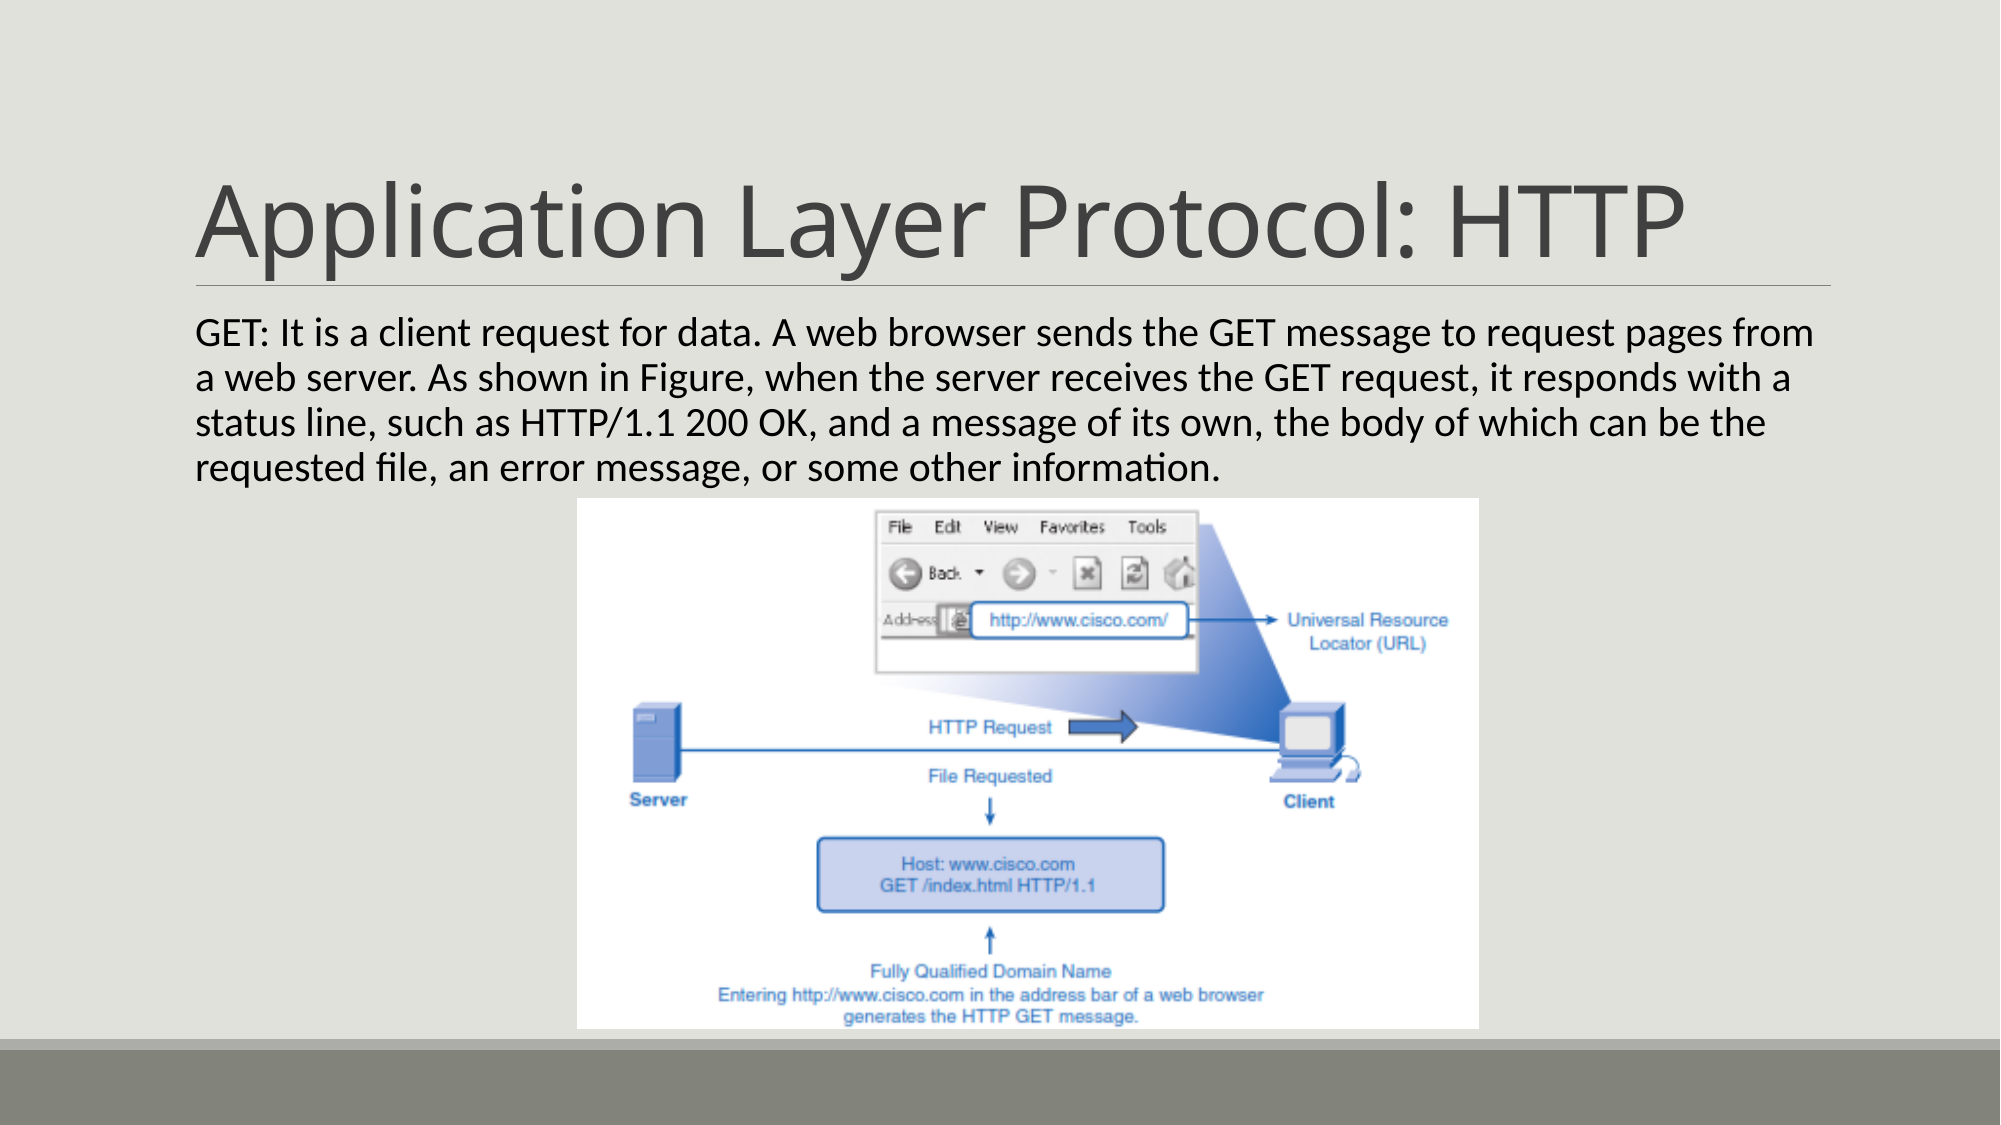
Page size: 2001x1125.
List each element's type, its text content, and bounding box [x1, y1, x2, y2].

list GET: It is a client request for data. A web browser sends the GET message to request pages from a web server. As shown in Figure, when the server receives the GET request, it responds with a status line, such as HTTP/1.1 200 OK, and a message of its own, the body of which can be the requested file, an error message, or some other information. [180, 302, 1830, 963]
picture [576, 498, 1479, 1030]
title Application Layer Protocol: HTTP [180, 47, 1830, 285]
